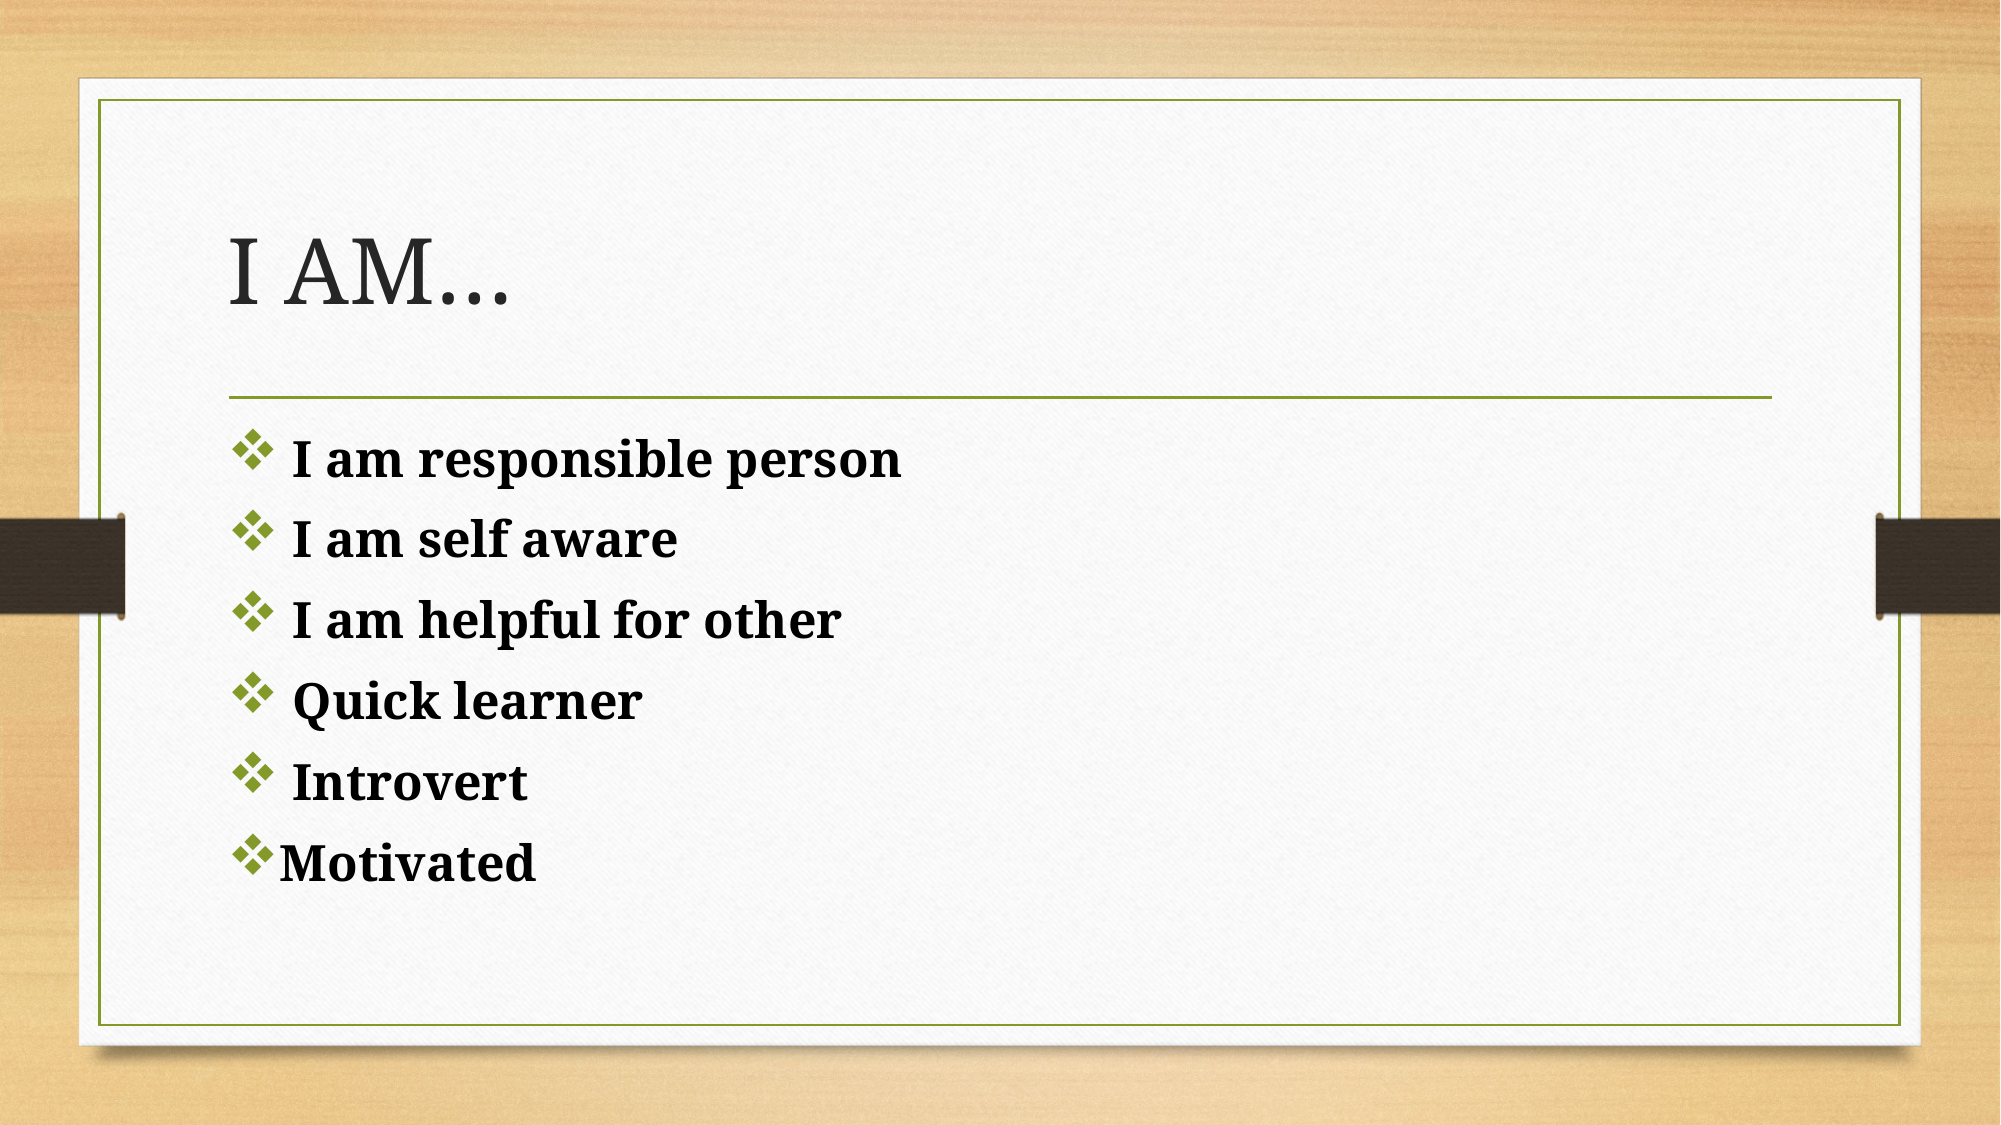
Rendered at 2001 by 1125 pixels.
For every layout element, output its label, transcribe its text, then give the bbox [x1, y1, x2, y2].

picture [0, 0, 2001, 1125]
list I am responsible person I am self aware I am helpful for other Quick learner Introvert Motivated [212, 419, 1788, 964]
title I AM… [212, 161, 1788, 375]
